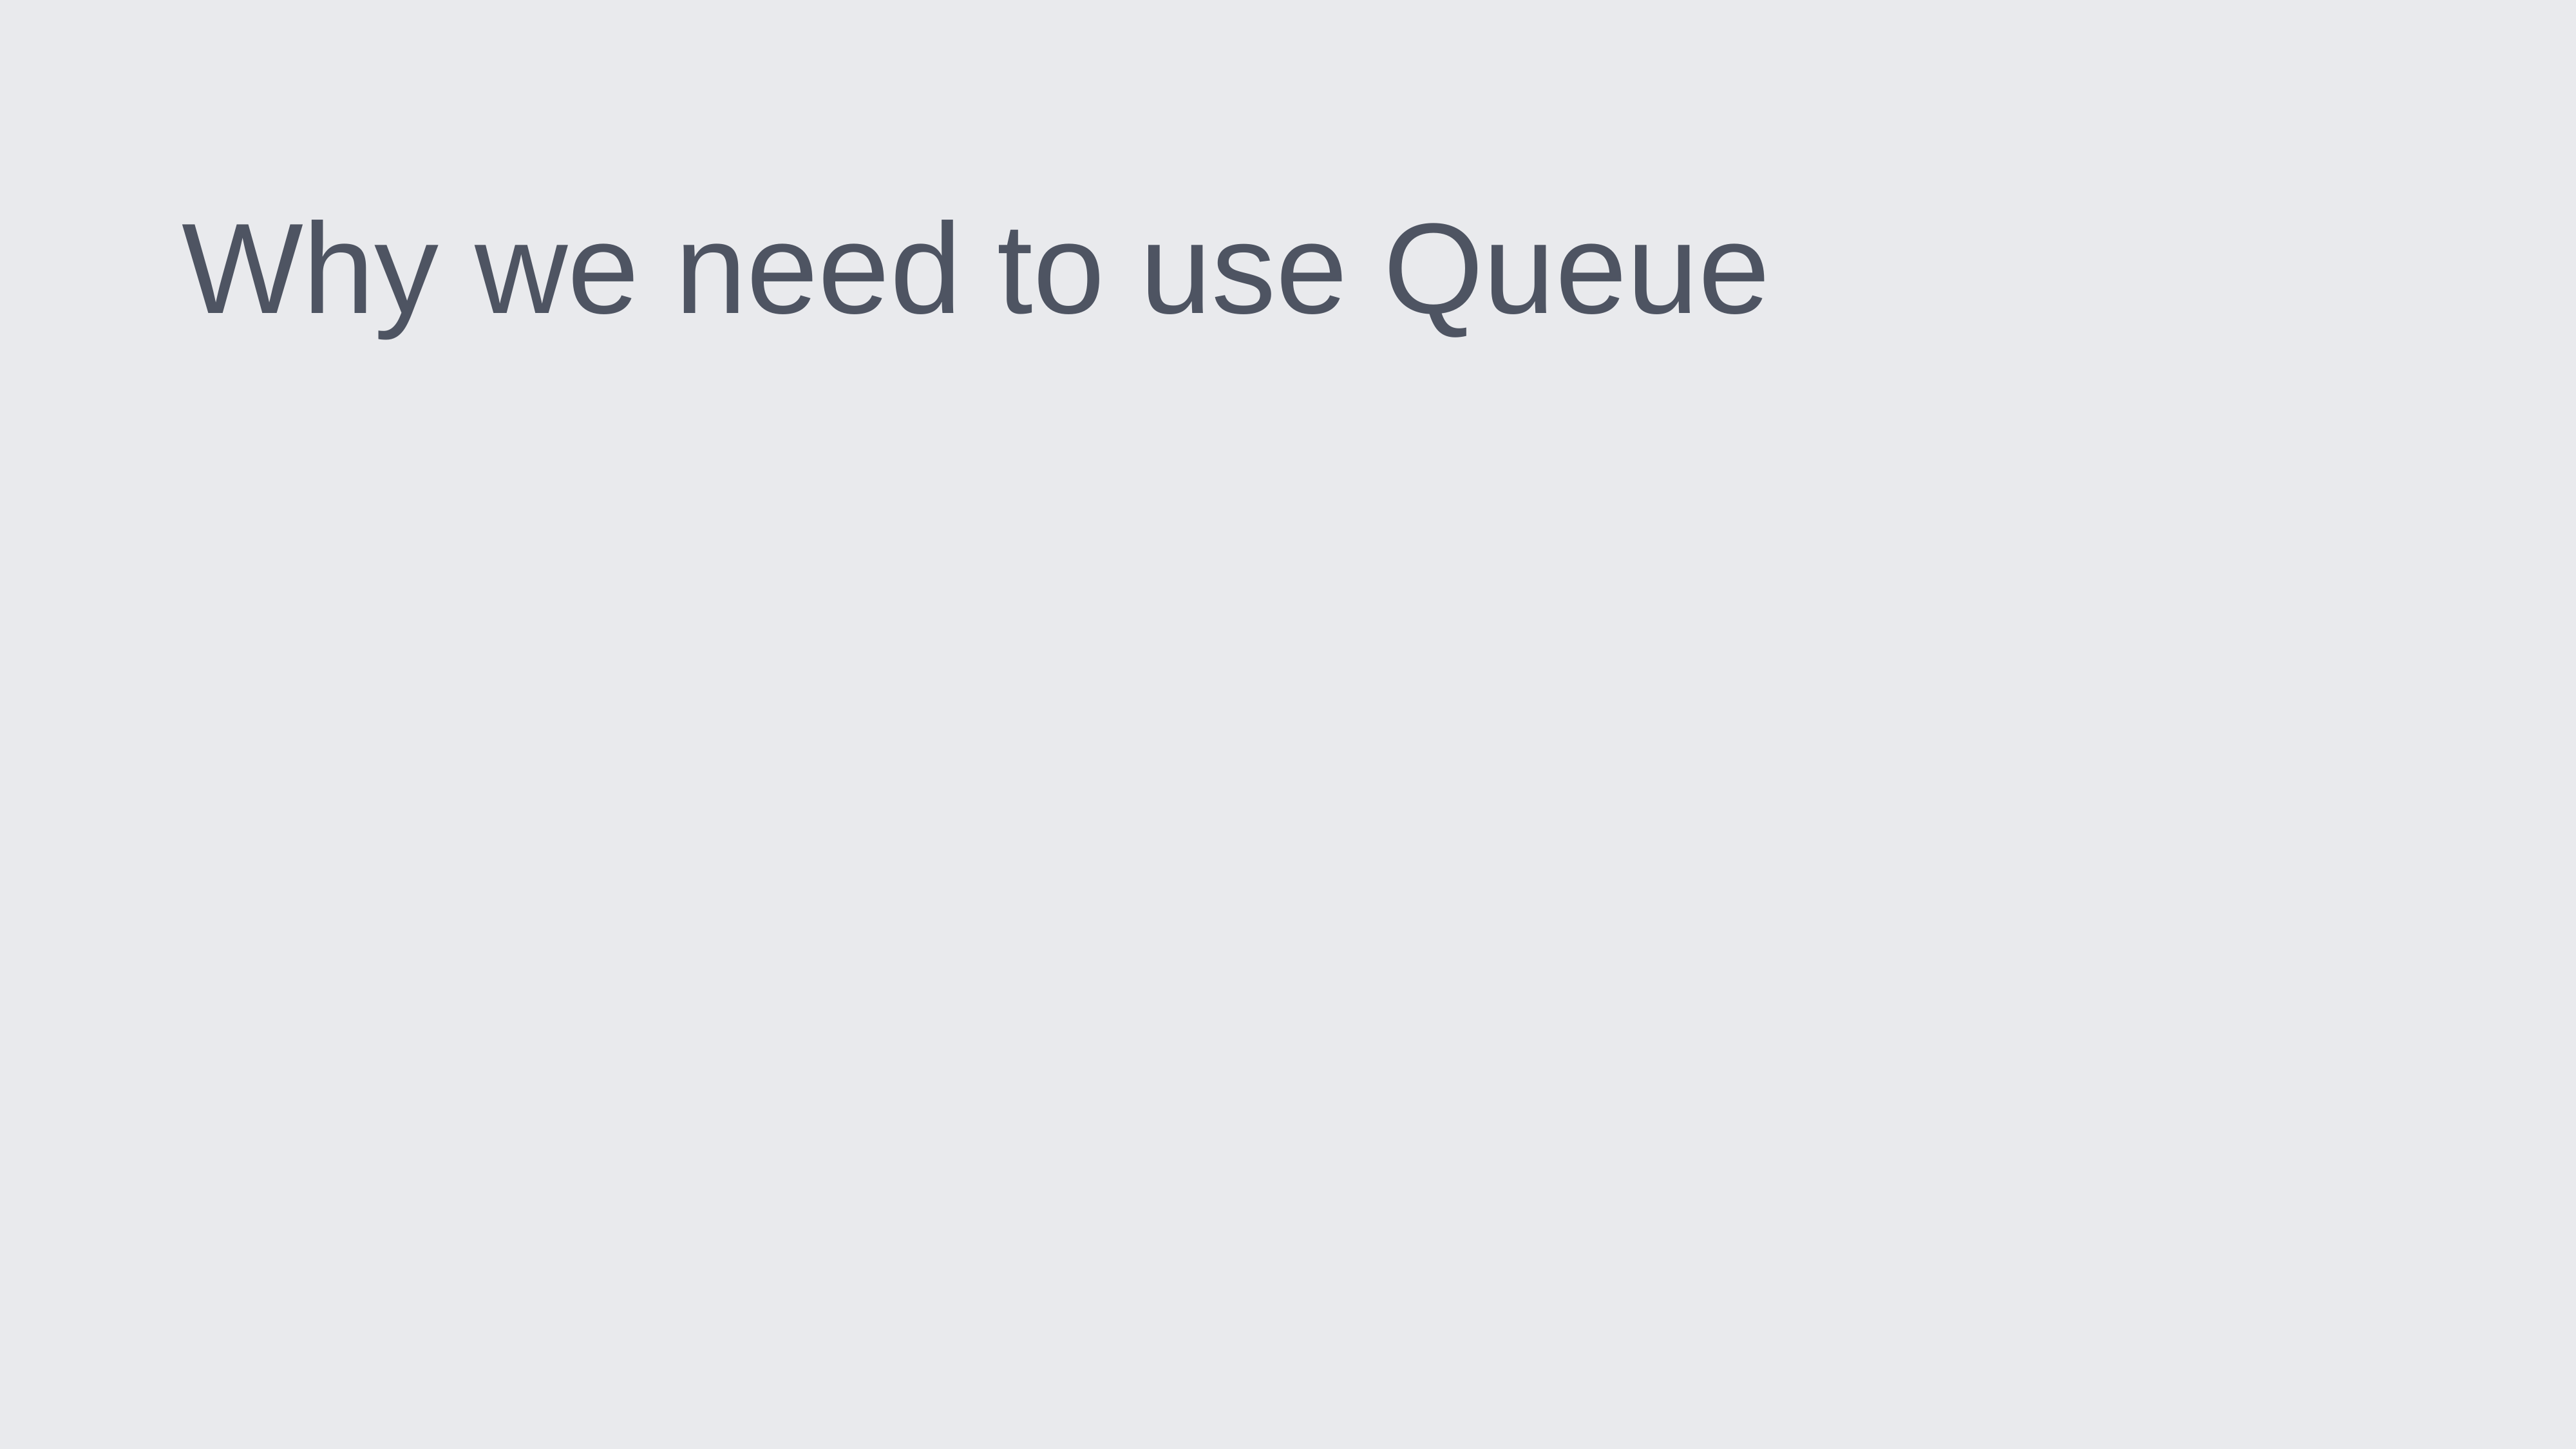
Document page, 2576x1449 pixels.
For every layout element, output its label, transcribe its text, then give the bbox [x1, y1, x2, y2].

list Why we need to use Queue [157, 153, 2412, 435]
